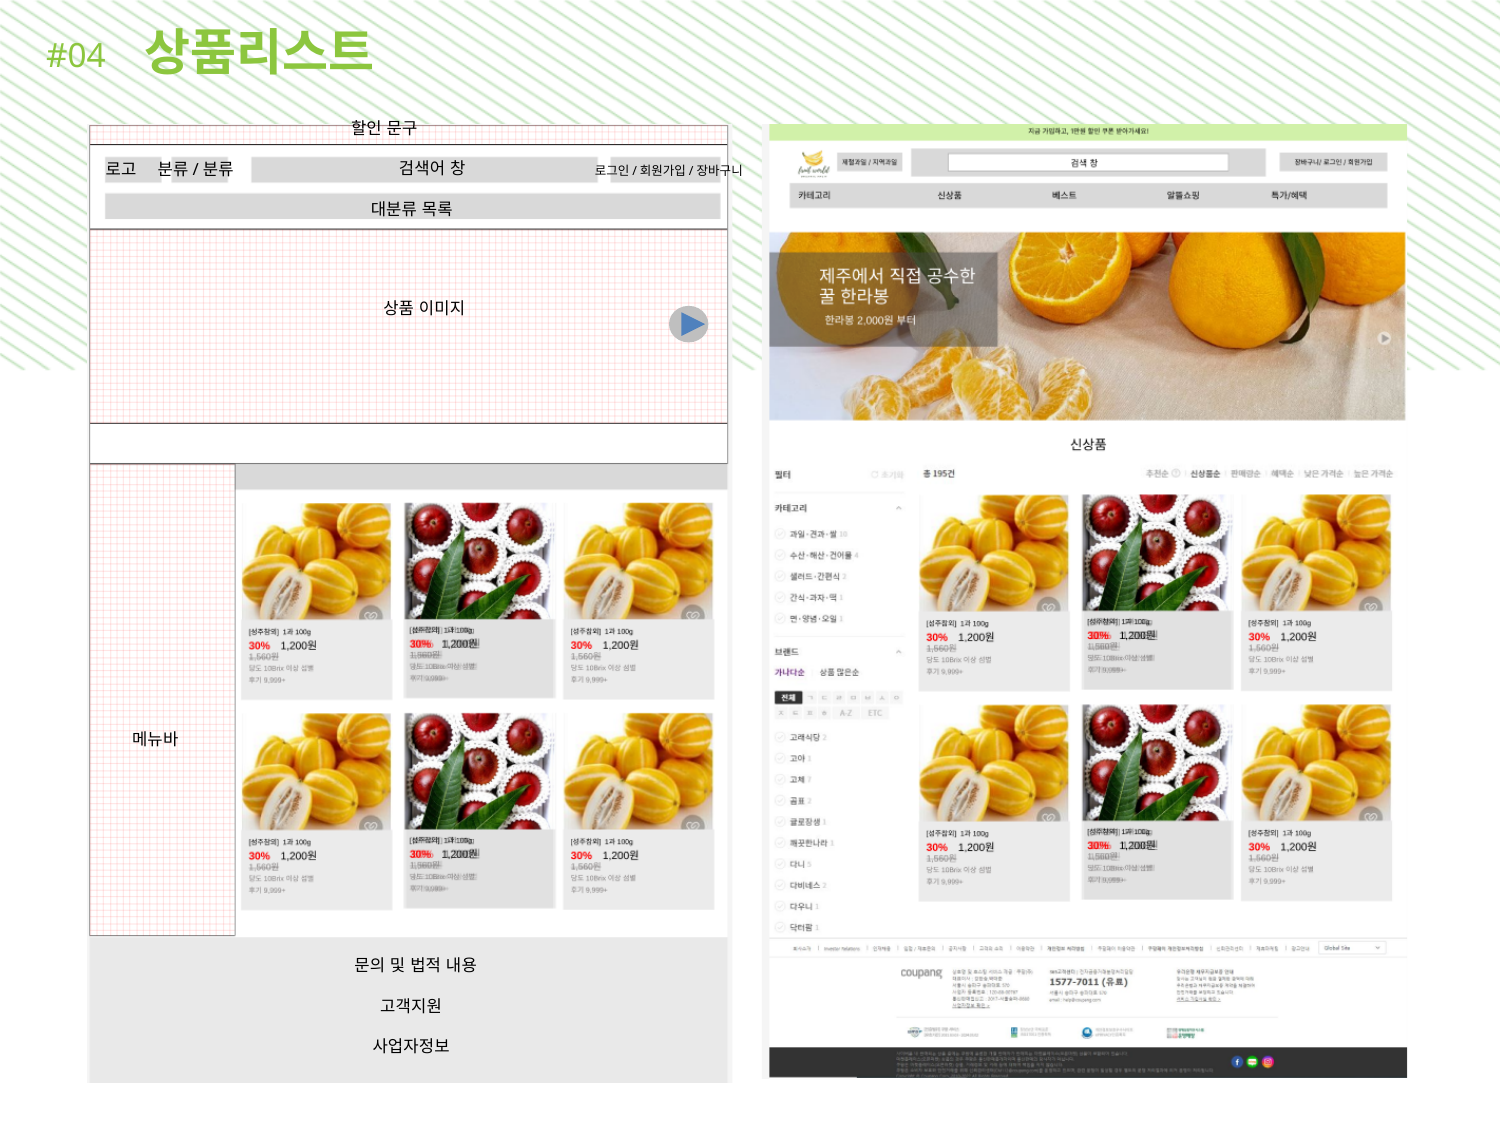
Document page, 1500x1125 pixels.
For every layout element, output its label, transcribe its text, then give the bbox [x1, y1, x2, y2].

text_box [668, 305, 709, 343]
picture [1, 0, 1500, 1125]
text_box #04 [31, 26, 121, 82]
text_box 상품리스트 [129, 12, 176, 88]
